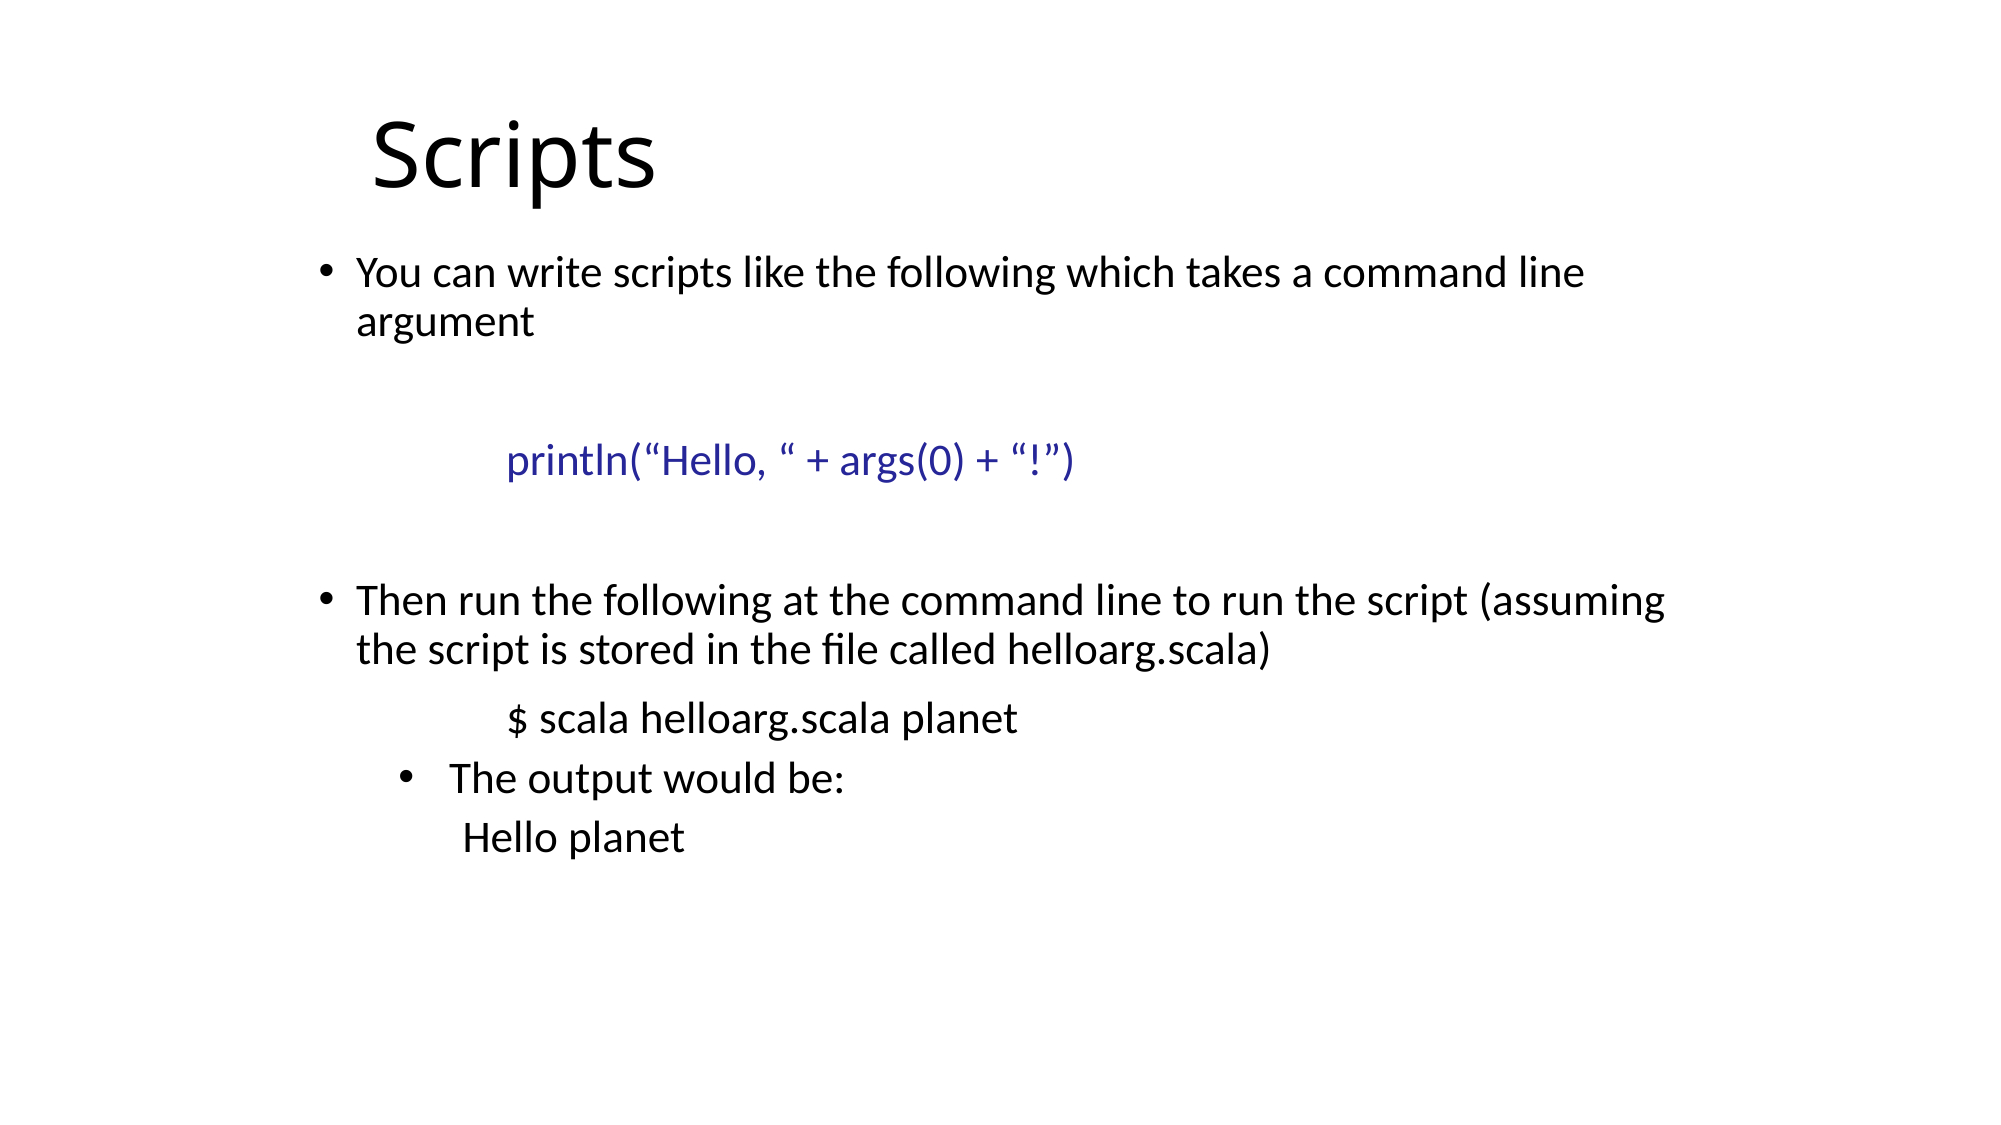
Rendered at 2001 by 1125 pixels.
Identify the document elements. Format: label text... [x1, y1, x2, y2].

title Scripts [356, 101, 1693, 216]
list You can write scripts like the following which takes a command line argument println(“Hello, “ + args(0) + “!”) Then run the following at the command line to run the script (assuming the script is stored in the file called helloarg.scala) $ scala helloarg.scala planet The output would be: Hello planet [303, 240, 1721, 1049]
